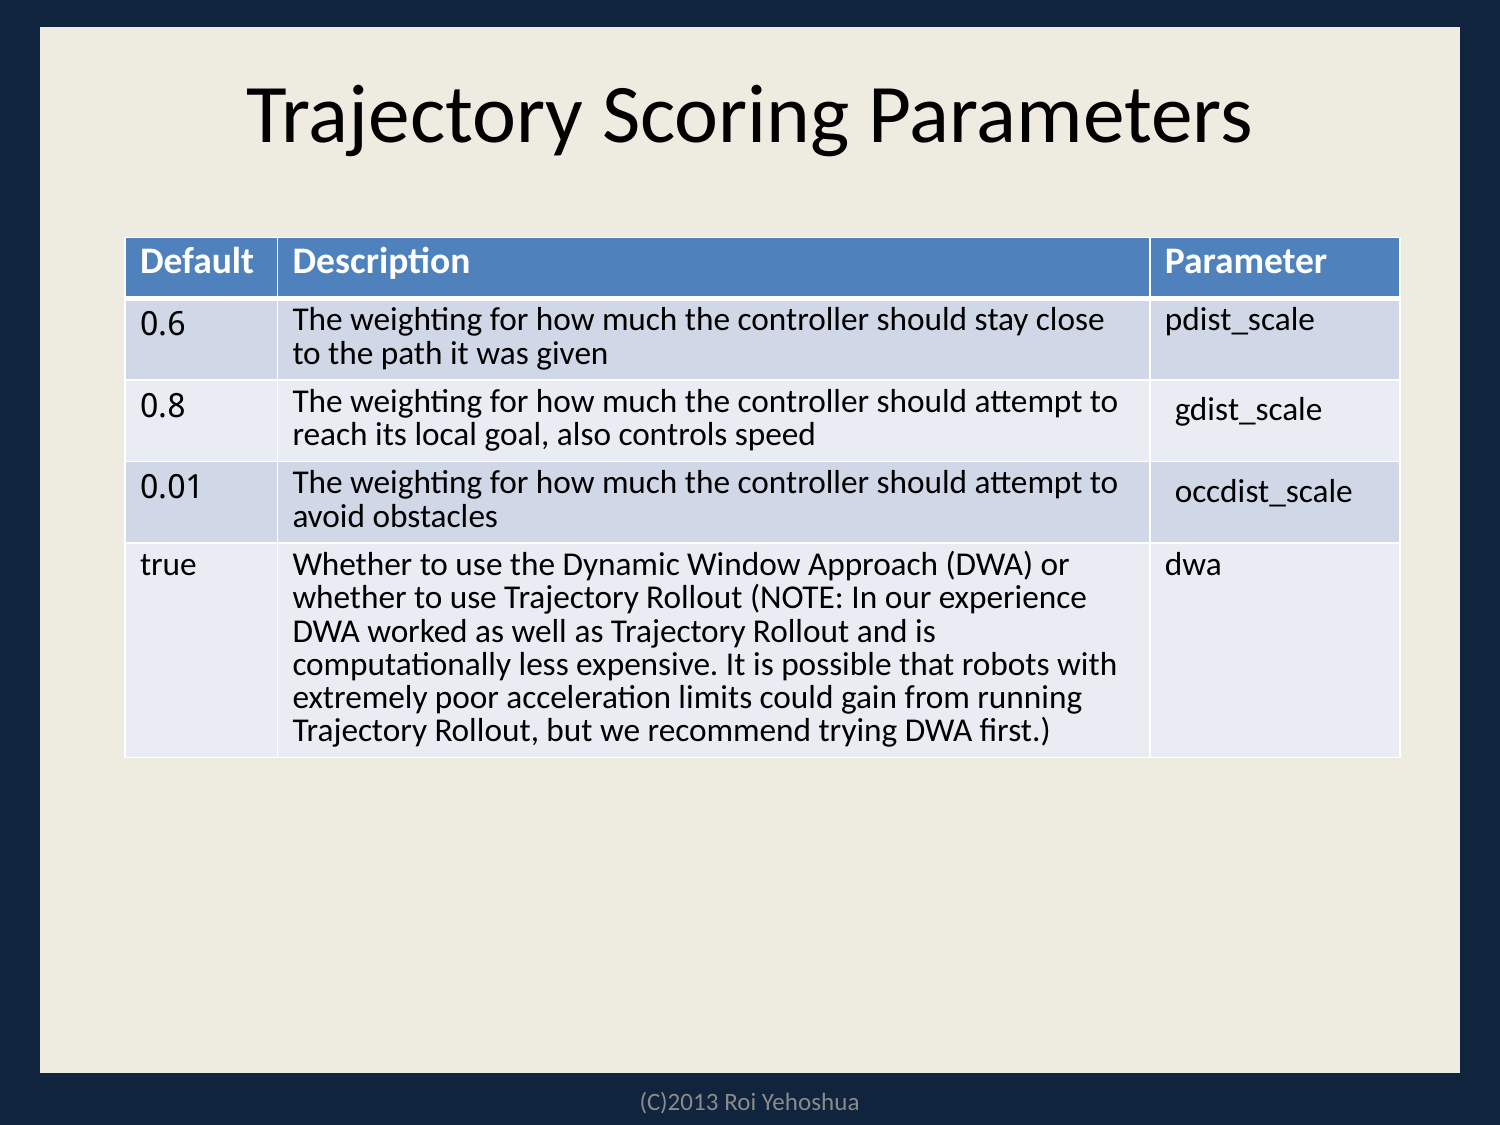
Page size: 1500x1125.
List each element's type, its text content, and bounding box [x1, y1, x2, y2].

table_header Description [278, 238, 1149, 296]
table_cell 0.8 [126, 381, 277, 461]
footer (C)2013 Roi Yehoshua [512, 1074, 988, 1125]
table_cell Whether to use the Dynamic Window Approach (DWA) or whether to use Trajectory Rollout (NOTE: In our experience DWA worked as well as Trajectory Rollout and is computationally less expensive. It is possible that robots with extremely poor acceleration limits could gain from running Trajectory Rollout, but we recommend trying DWA first.) [278, 544, 1149, 757]
table_cell pdist_scale [1151, 301, 1399, 379]
table_header Parameter [1151, 238, 1399, 296]
table_cell The weighting for how much the controller should stay close to the path it was given [278, 301, 1149, 379]
table_cell occdist_scale [1151, 462, 1399, 542]
table_cell The weighting for how much the controller should attempt to reach its local goal, also controls speed [278, 381, 1149, 461]
table_cell dwa [1151, 544, 1399, 757]
table_cell 0.01 [126, 462, 277, 542]
table_cell gdist_scale [1151, 381, 1399, 461]
title Trajectory Scoring Parameters [37, 31, 1463, 188]
table_header Default [126, 238, 277, 296]
table_cell true [126, 544, 277, 757]
table_cell 0.6 [126, 301, 277, 379]
table_cell The weighting for how much the controller should attempt to avoid obstacles [278, 462, 1149, 542]
